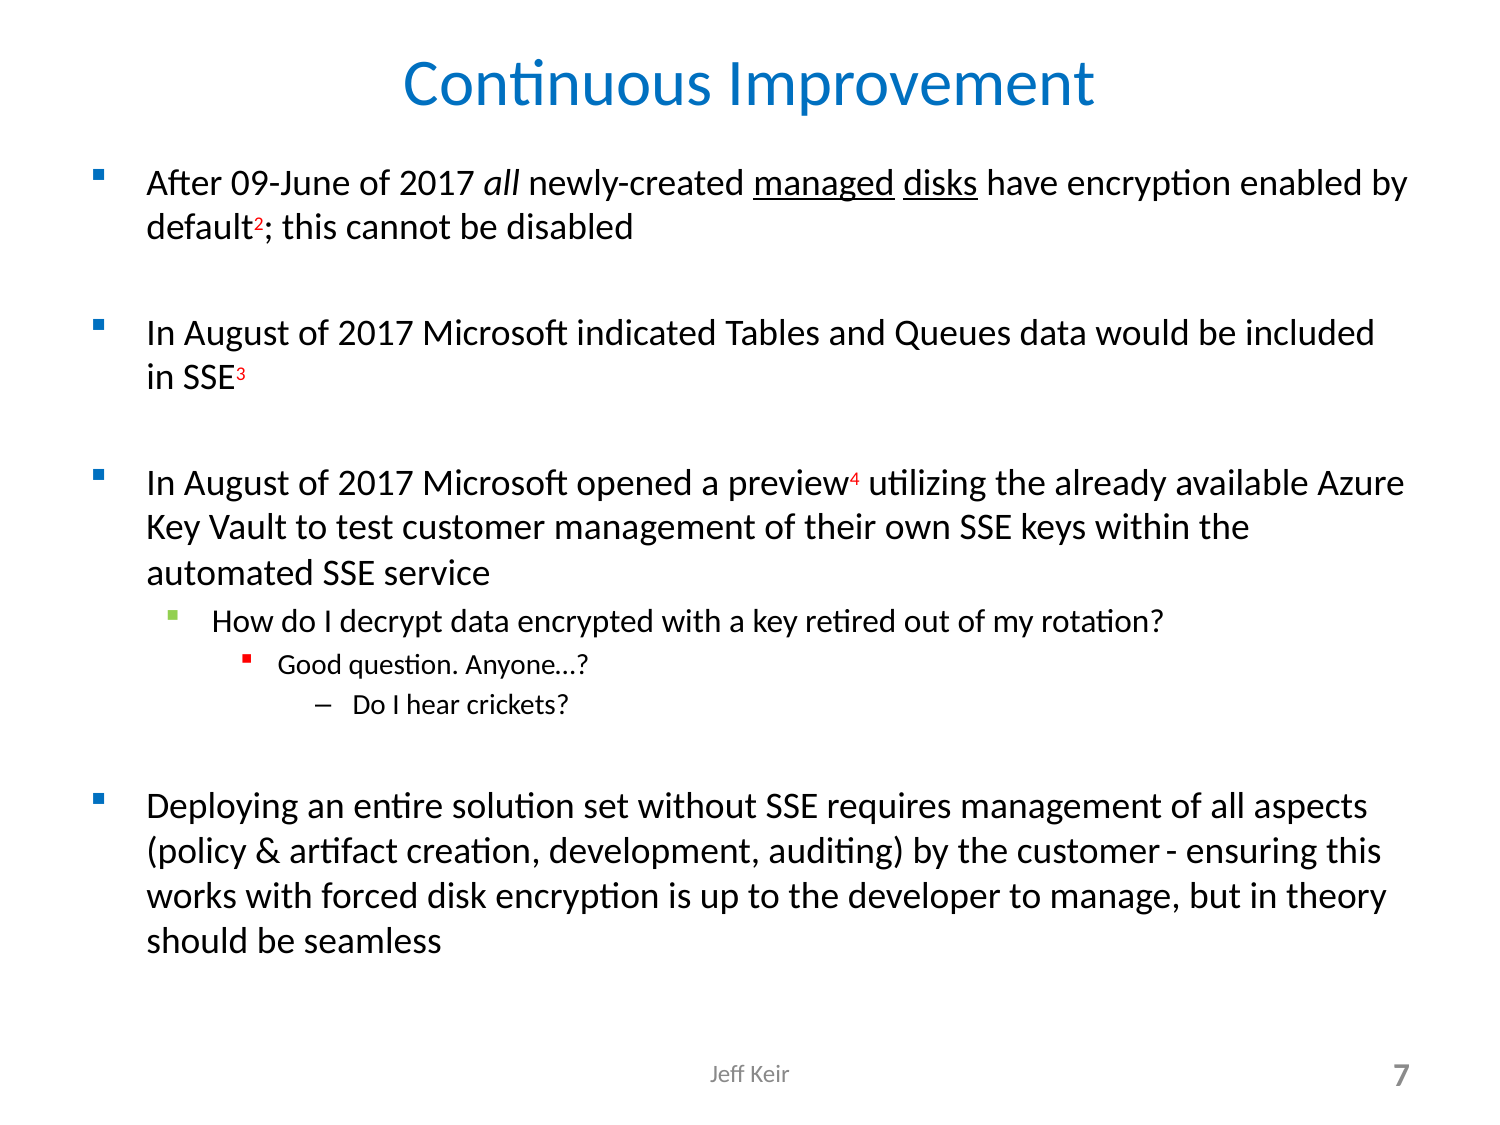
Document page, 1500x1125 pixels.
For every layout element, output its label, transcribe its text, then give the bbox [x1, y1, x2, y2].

list After 09-June of 2017 all newly-created managed disks have encryption enabled by default2; this cannot be disabled In August of 2017 Microsoft indicated Tables and Queues data would be included in SSE3 In August of 2017 Microsoft opened a preview4 utilizing the already available Azure Key Vault to test customer management of their own SSE keys within the automated SSE service How do I decrypt data encrypted with a key retired out of my rotation? Good question. Anyone…? Do I hear crickets? Deploying an entire solution set without SSE requires management of all aspects (policy & artifact creation, development, auditing) by the customer - ensuring this works with forced disk encryption is up to the developer to manage, but in theory should be seamless [75, 149, 1425, 1025]
title Continuous Improvement [75, 19, 1425, 138]
slide_number 7 [1074, 1042, 1425, 1103]
footer Jeff Keir [512, 1042, 988, 1103]
